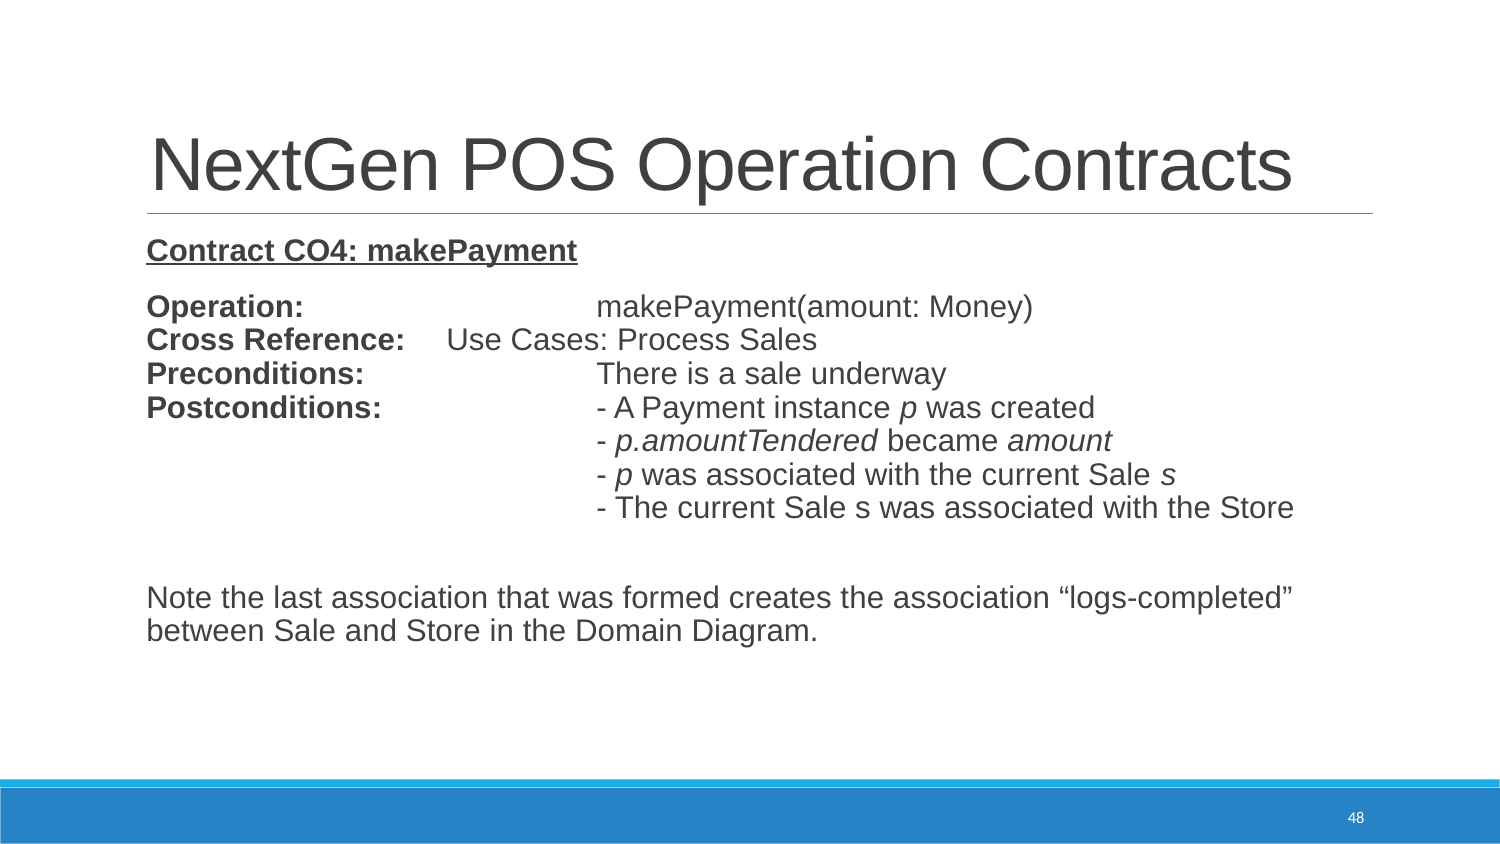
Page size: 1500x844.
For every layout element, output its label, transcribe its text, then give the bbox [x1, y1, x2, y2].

slide_number 48 [1218, 794, 1380, 840]
title NextGen POS Operation Contracts [135, 35, 1373, 214]
list Contract CO4: makePayment Operation: makePayment(amount: Money) Cross Reference: Use Cases: Process Sales Preconditions: There is a sale underway Postconditions: - A Payment instance p was created - p.amountTendered became amount - p was associated with the current Sale s - The current Sale s was associated with the Store Note the last association that was formed creates the association “logs-completed” between Sale and Store in the Domain Diagram. [135, 227, 1373, 723]
